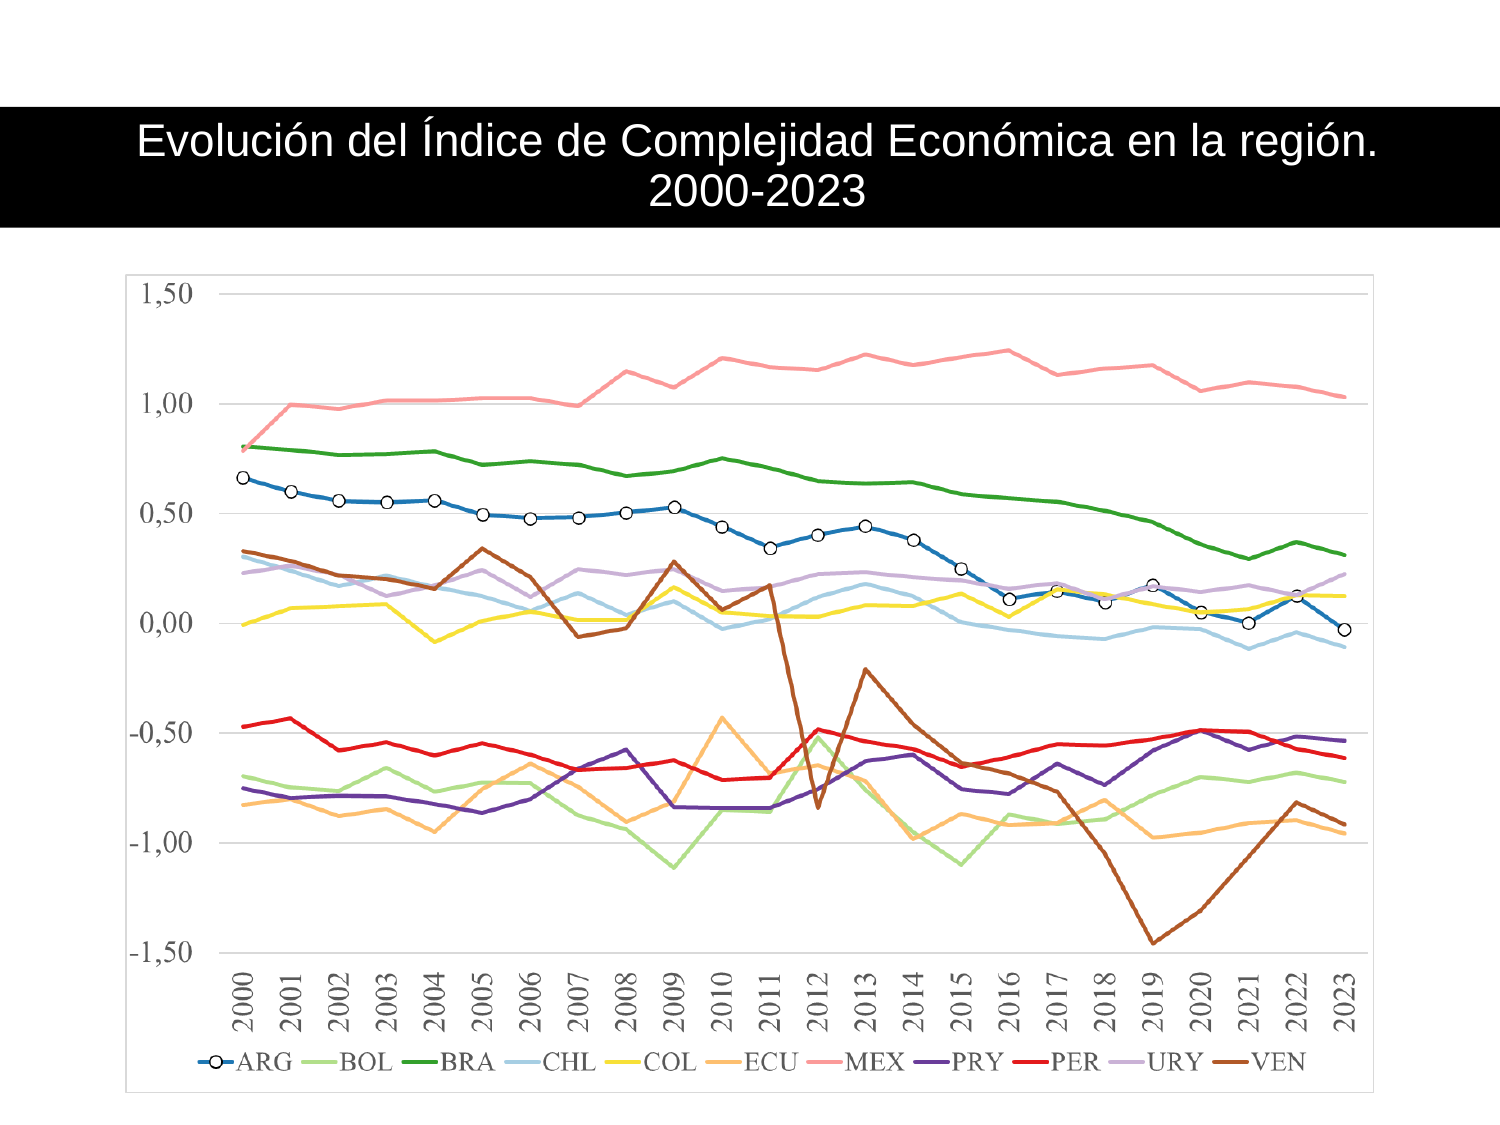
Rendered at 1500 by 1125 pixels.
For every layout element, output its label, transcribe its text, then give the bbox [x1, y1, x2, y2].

title Evolución del Índice de Complejidad Económica en la región. 2000-2023 [68, 105, 1448, 228]
text_box [0, 105, 1500, 230]
picture [125, 274, 1375, 1093]
